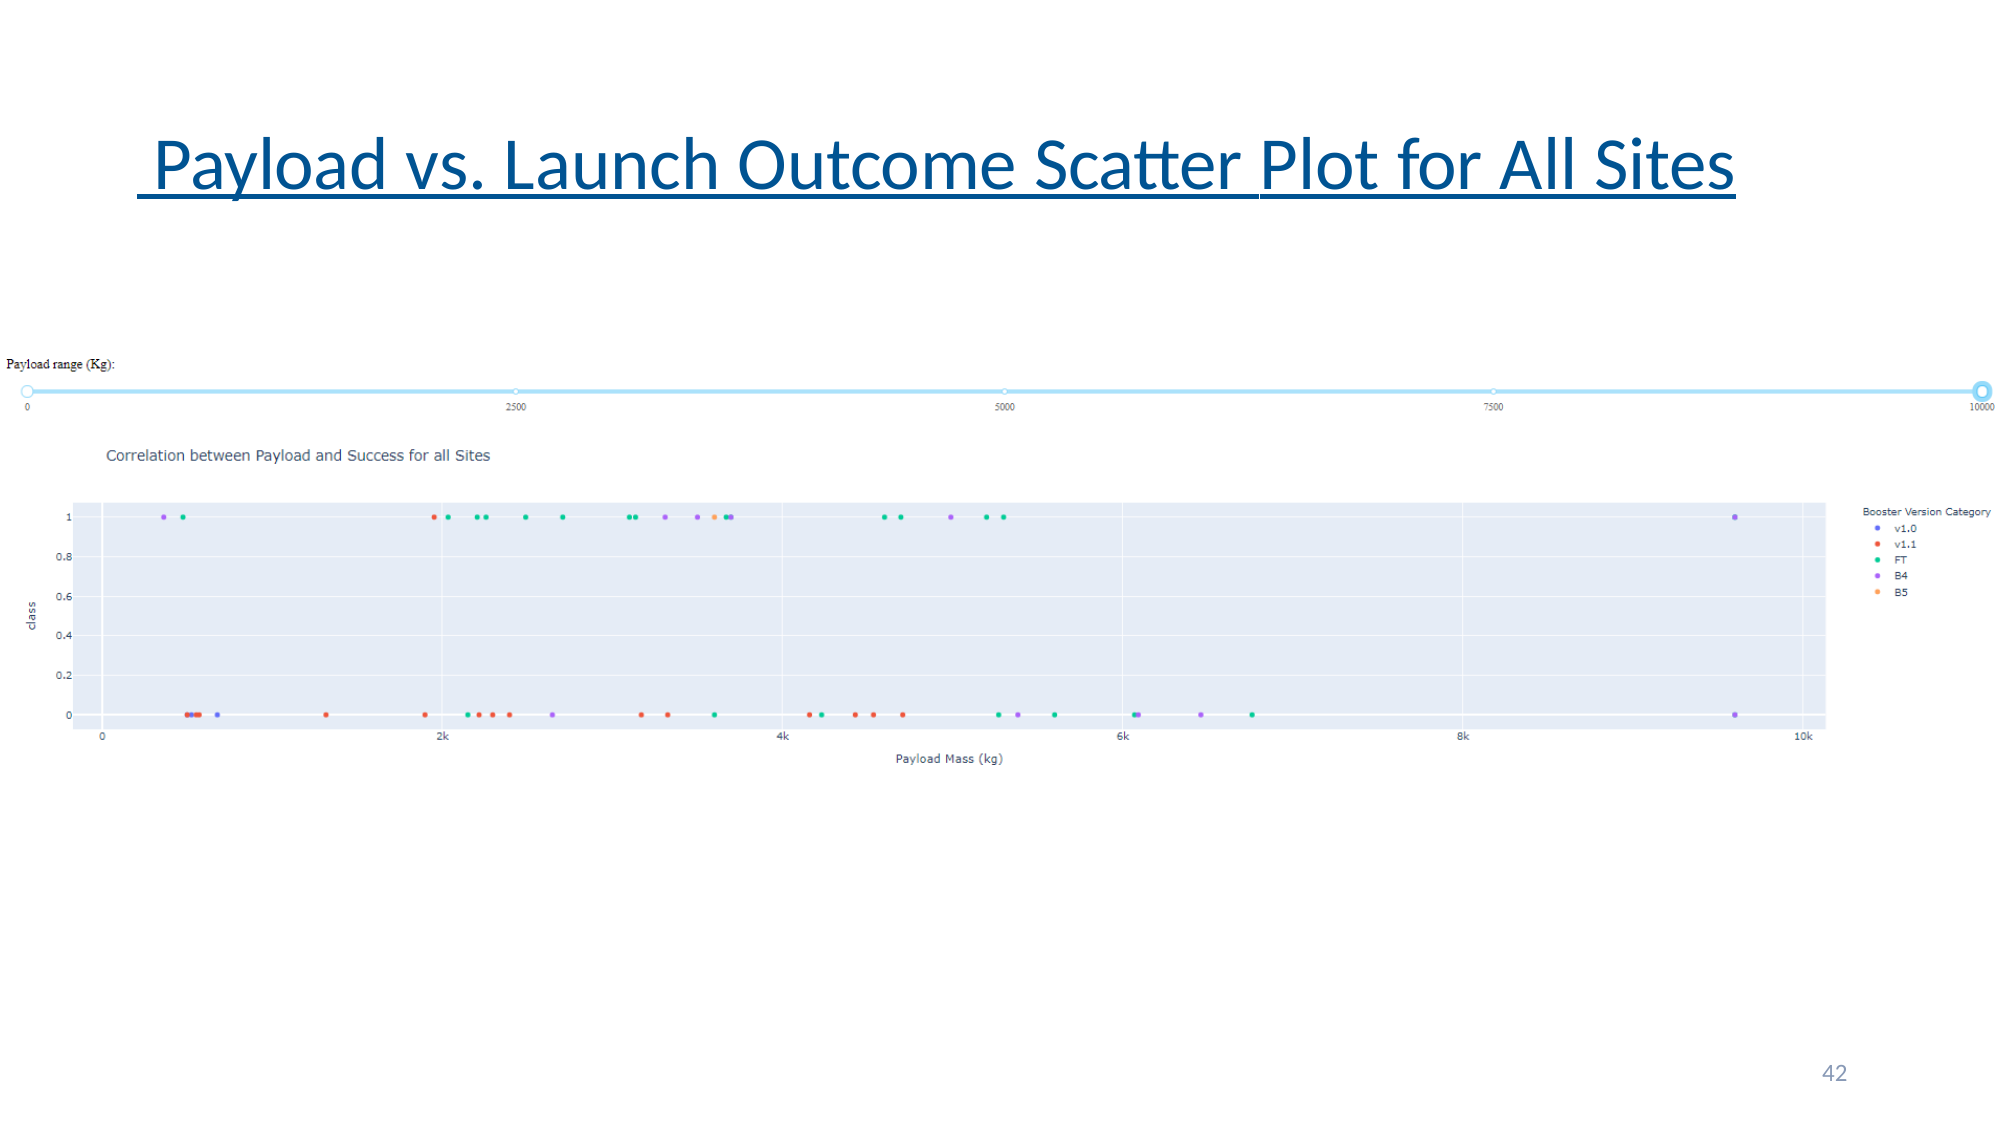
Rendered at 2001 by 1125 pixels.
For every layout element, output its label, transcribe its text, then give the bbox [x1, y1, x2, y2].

title Payload vs. Launch Outcome Scatter Plot for All Sites [134, 14, 1866, 303]
slide_number 42 [1815, 1060, 1854, 1125]
picture [5, 359, 1995, 765]
